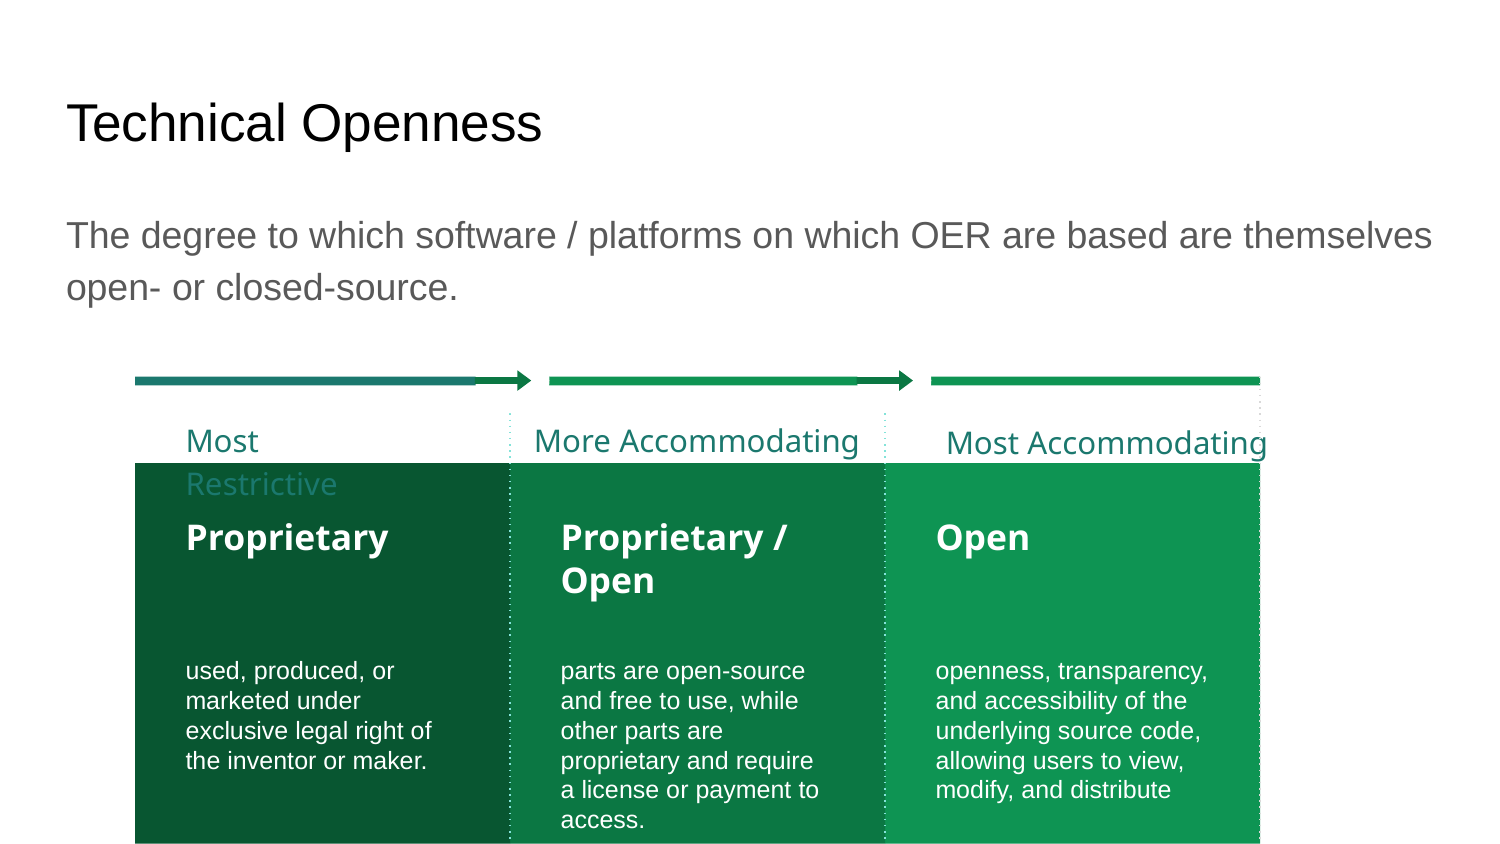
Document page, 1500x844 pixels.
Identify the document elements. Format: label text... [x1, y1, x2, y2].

title Technical Openness [51, 72, 1449, 167]
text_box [856, 347, 932, 414]
list The degree to which software / platforms on which OER are based are themselves open- or closed-source. [51, 189, 1449, 799]
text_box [515, 376, 886, 844]
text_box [890, 376, 1330, 844]
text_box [474, 347, 550, 414]
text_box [134, 376, 511, 844]
